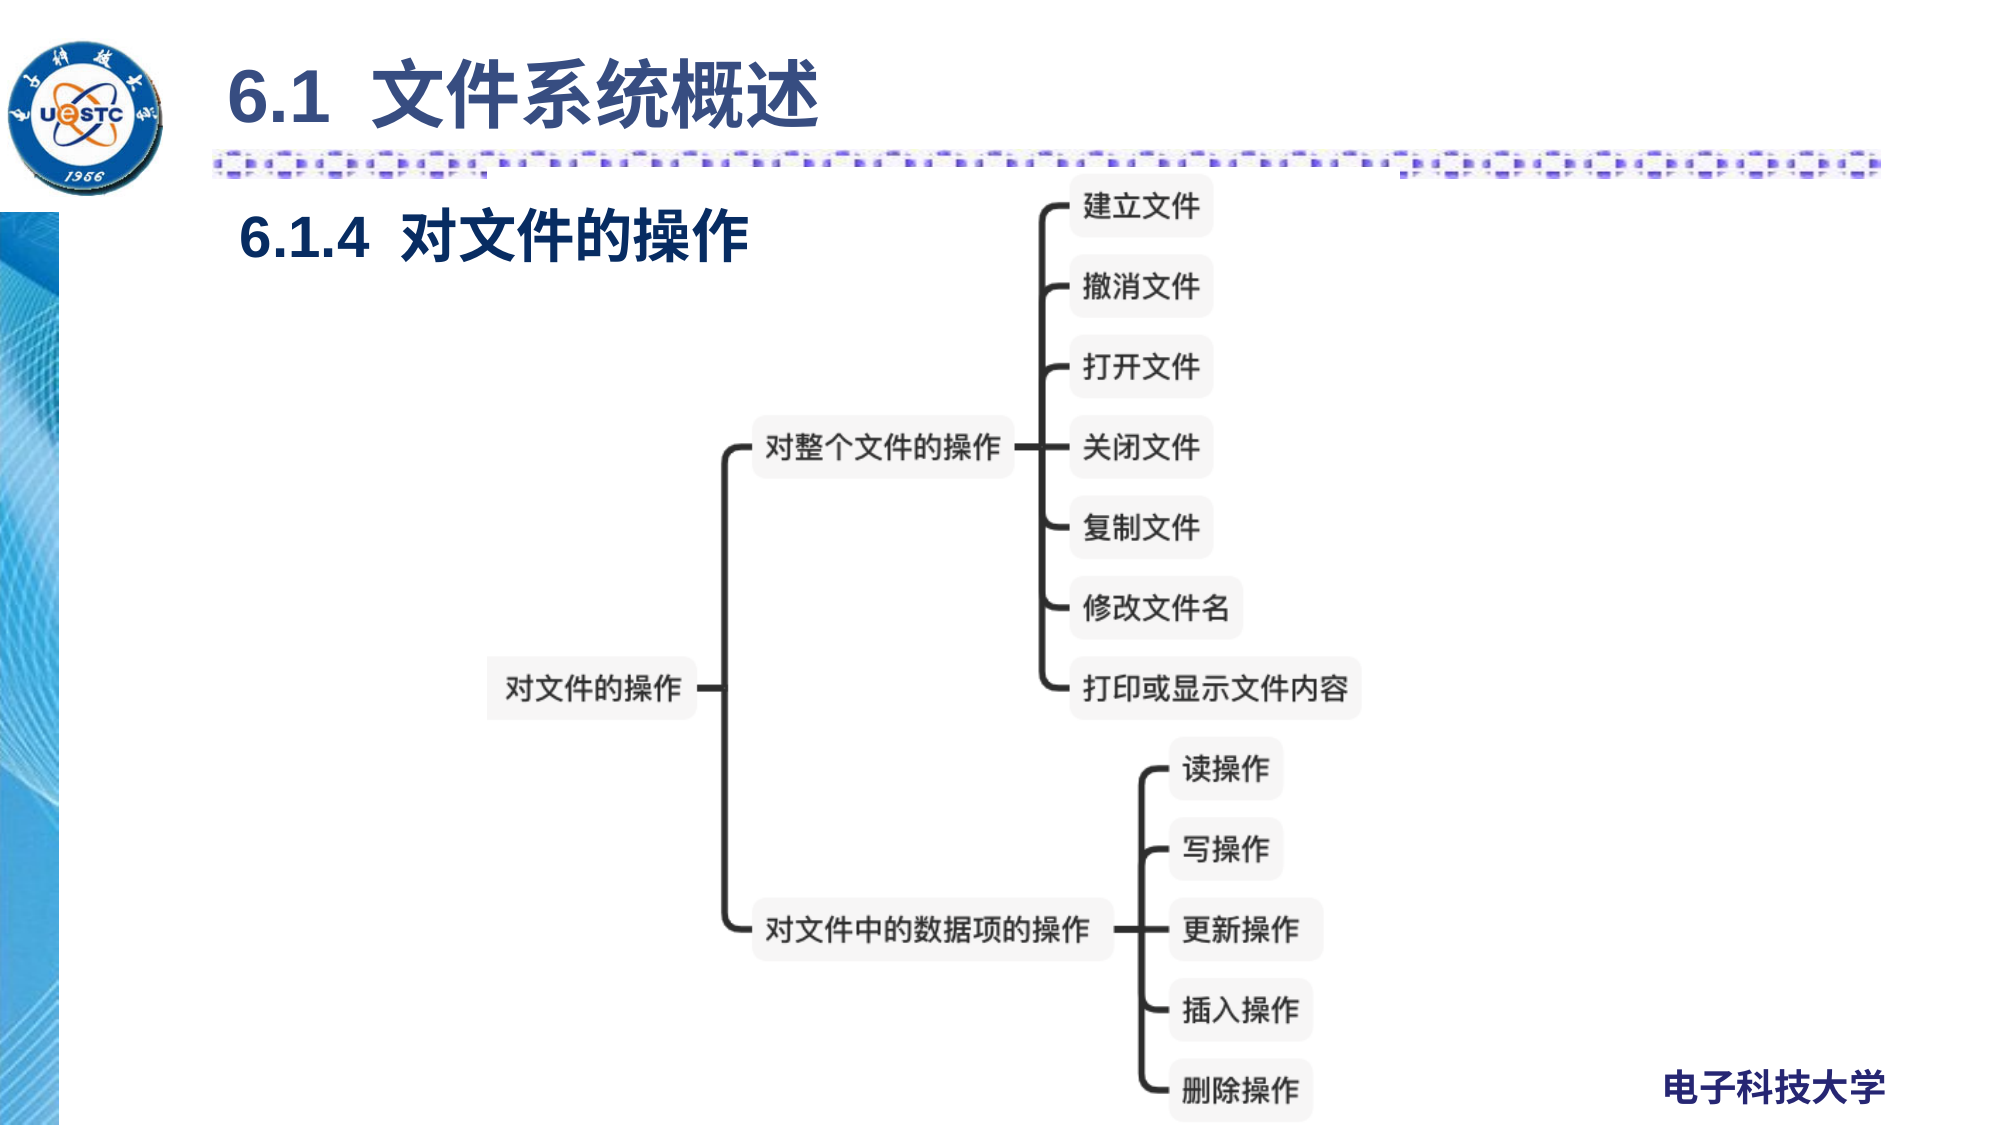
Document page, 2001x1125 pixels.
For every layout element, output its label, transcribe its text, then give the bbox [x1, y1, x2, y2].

picture [0, 212, 59, 1125]
picture [7, 30, 163, 197]
title 6.1.4 对文件的操作 [225, 200, 487, 403]
text_box 6.1 文件系统概述 [212, 50, 900, 161]
picture [212, 149, 1881, 1125]
